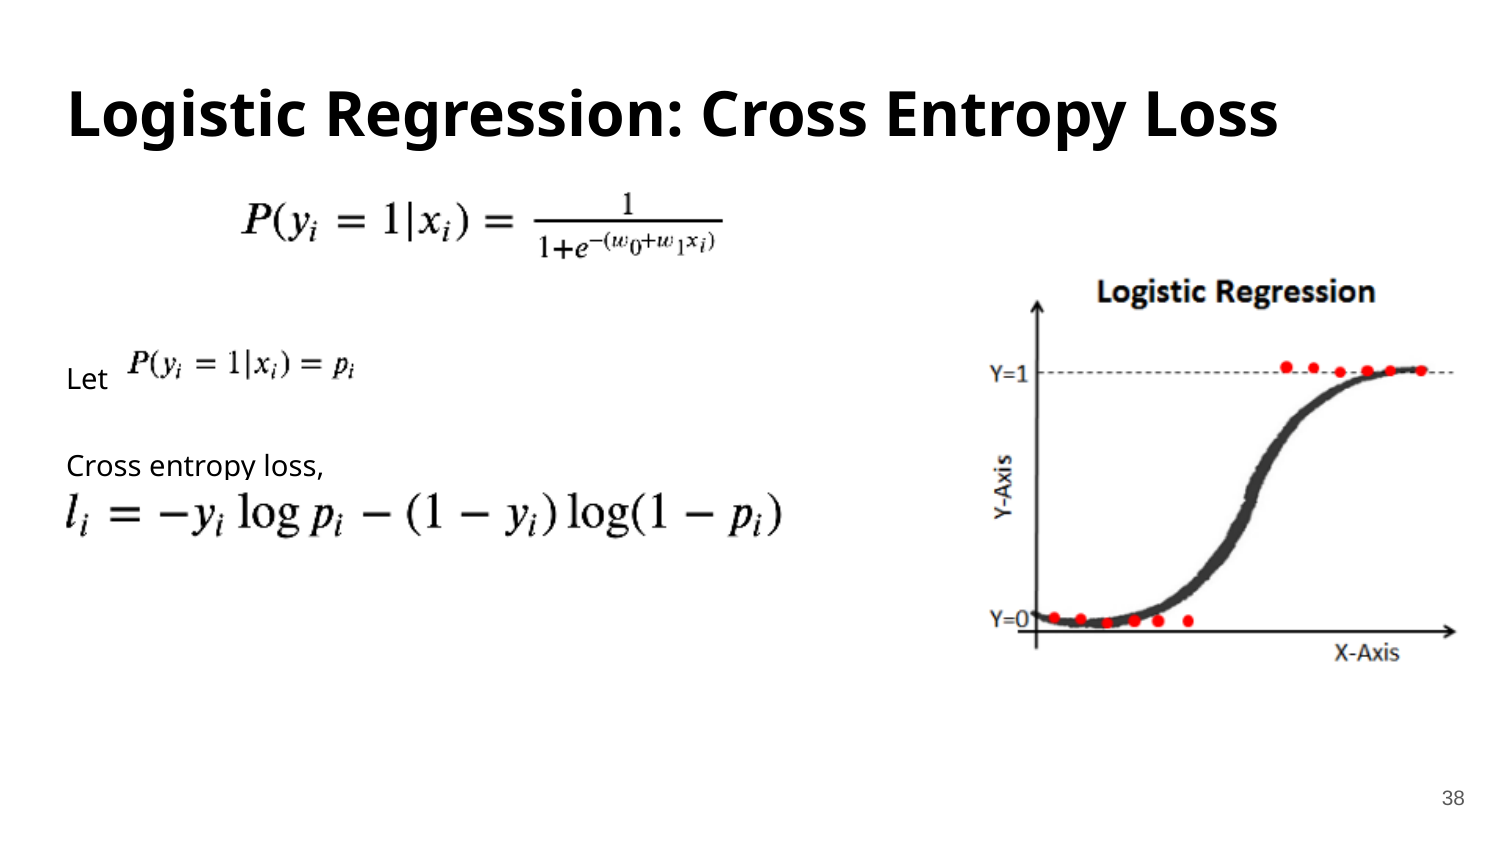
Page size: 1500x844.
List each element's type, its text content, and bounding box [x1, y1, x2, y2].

picture [122, 345, 363, 391]
text_box Logistic Regression: Cross Entropy Loss [51, 72, 1449, 167]
text_box Cross entropy loss, [51, 415, 936, 498]
picture [981, 237, 1484, 694]
slide_number 38 [1389, 764, 1480, 830]
picture [50, 480, 794, 557]
picture [231, 182, 734, 275]
text_box Let [51, 327, 144, 411]
